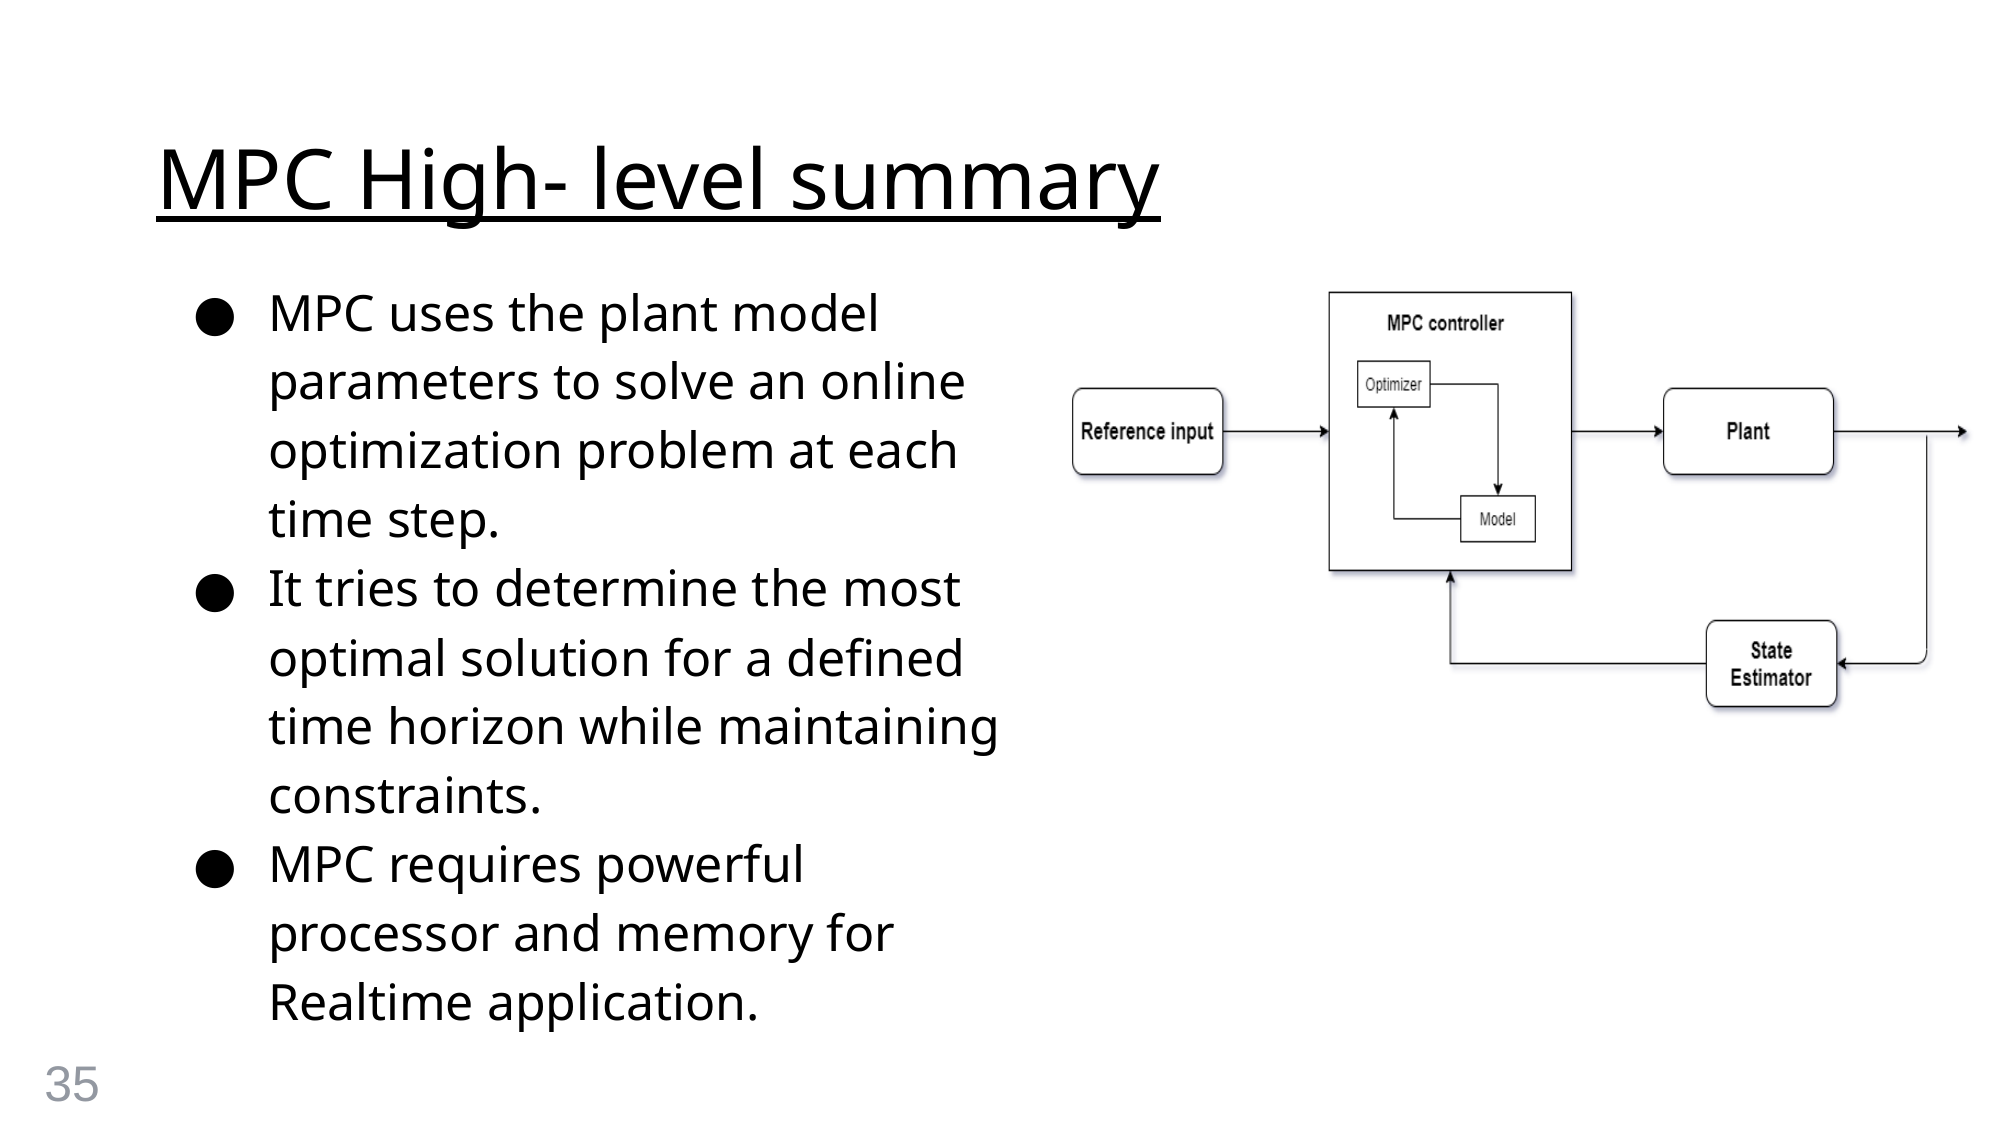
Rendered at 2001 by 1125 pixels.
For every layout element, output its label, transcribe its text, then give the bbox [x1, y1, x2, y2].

picture [1059, 236, 1993, 739]
title MPC High- level summary [136, 106, 2000, 232]
slide_number 35 [0, 1038, 120, 1125]
list MPC uses the plant model parameters to solve an online optimization problem at each time step. It tries to determine the most optimal solution for a defined time horizon while maintaining constraints. MPC requires powerful processor and memory for Realtime application. [147, 251, 1037, 1040]
